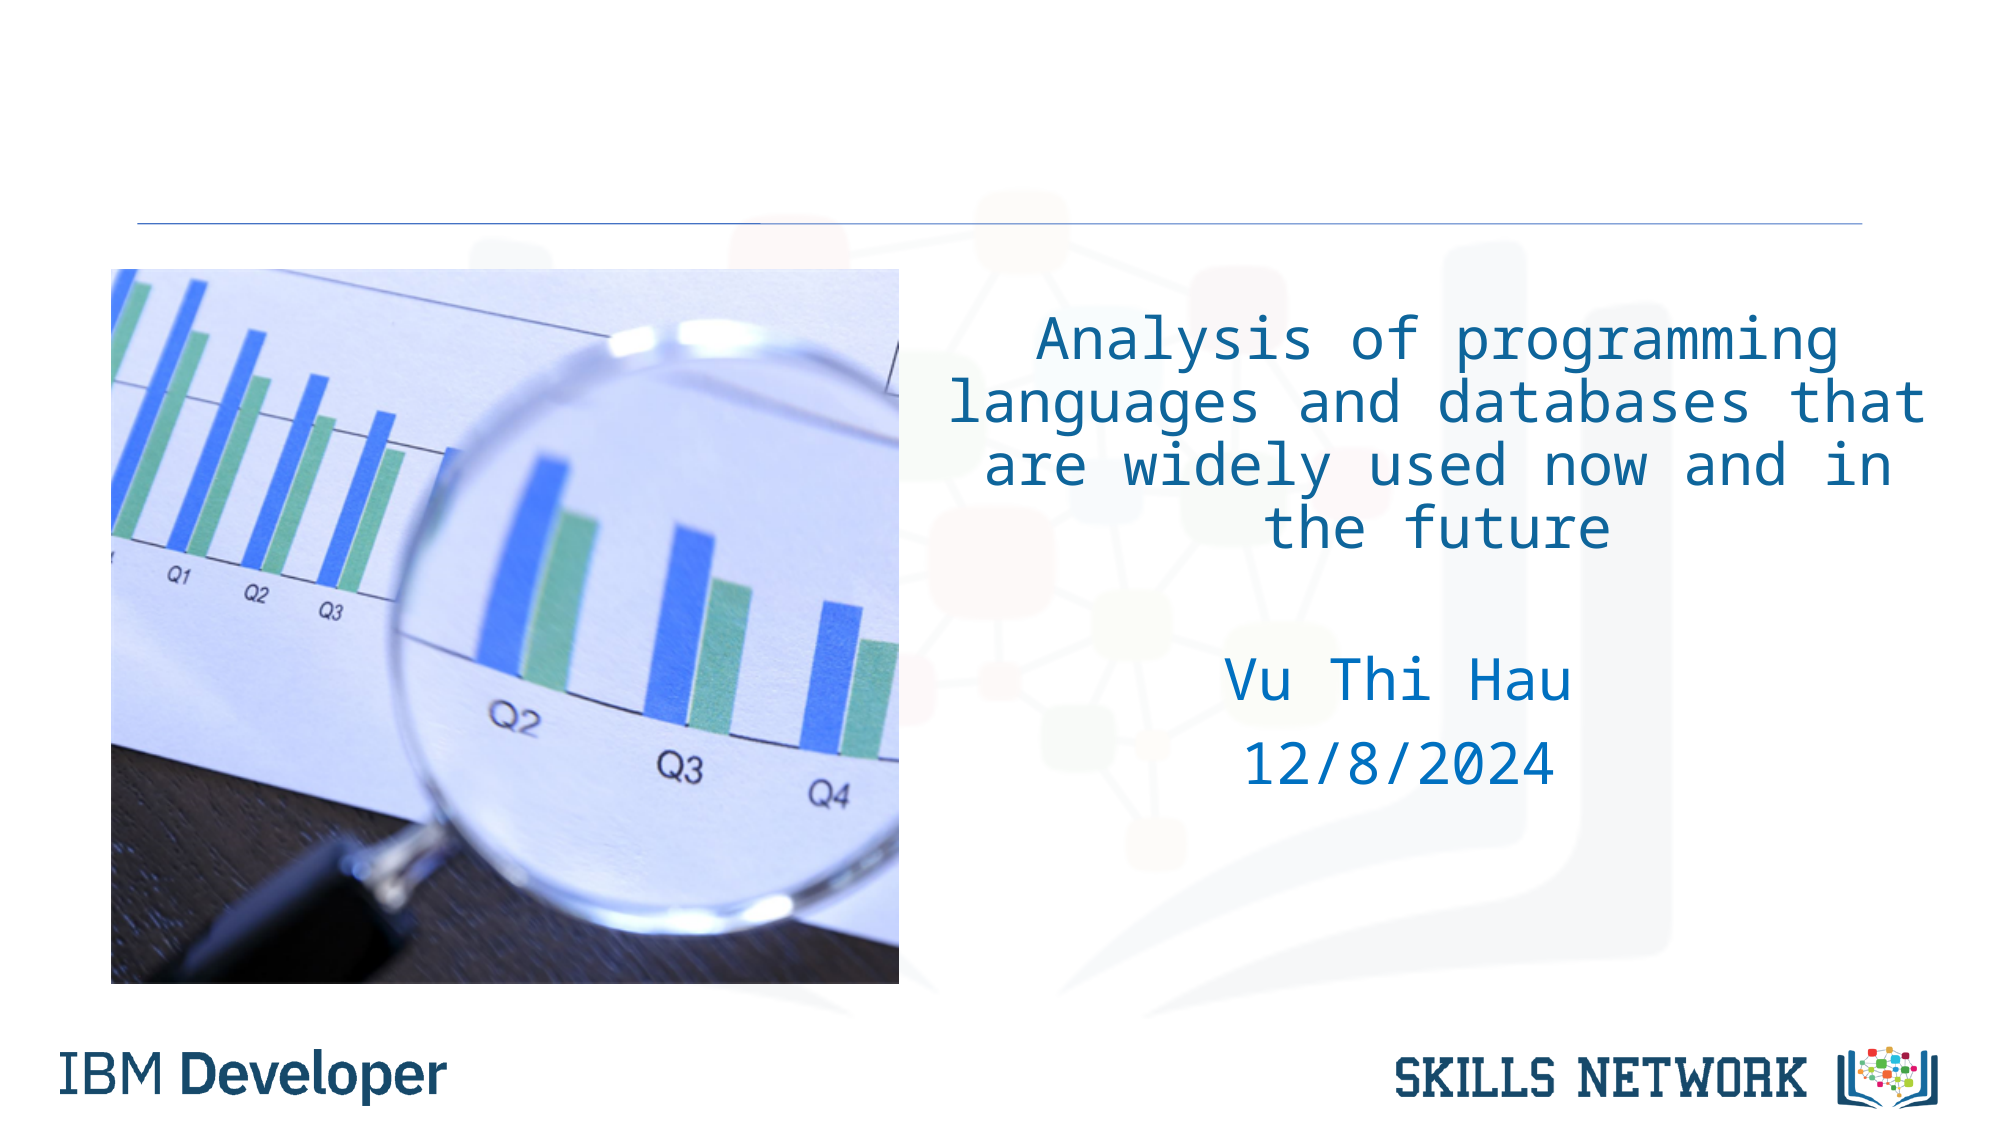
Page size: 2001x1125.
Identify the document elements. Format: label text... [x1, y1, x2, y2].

picture [1390, 1045, 1945, 1111]
picture [111, 269, 899, 984]
title Analysis of programming languages ​​and databases that are widely used now and in the future [929, 313, 1947, 556]
picture [55, 1045, 459, 1108]
list Vu Thi Hau 12/8/2024 [973, 642, 1824, 1073]
